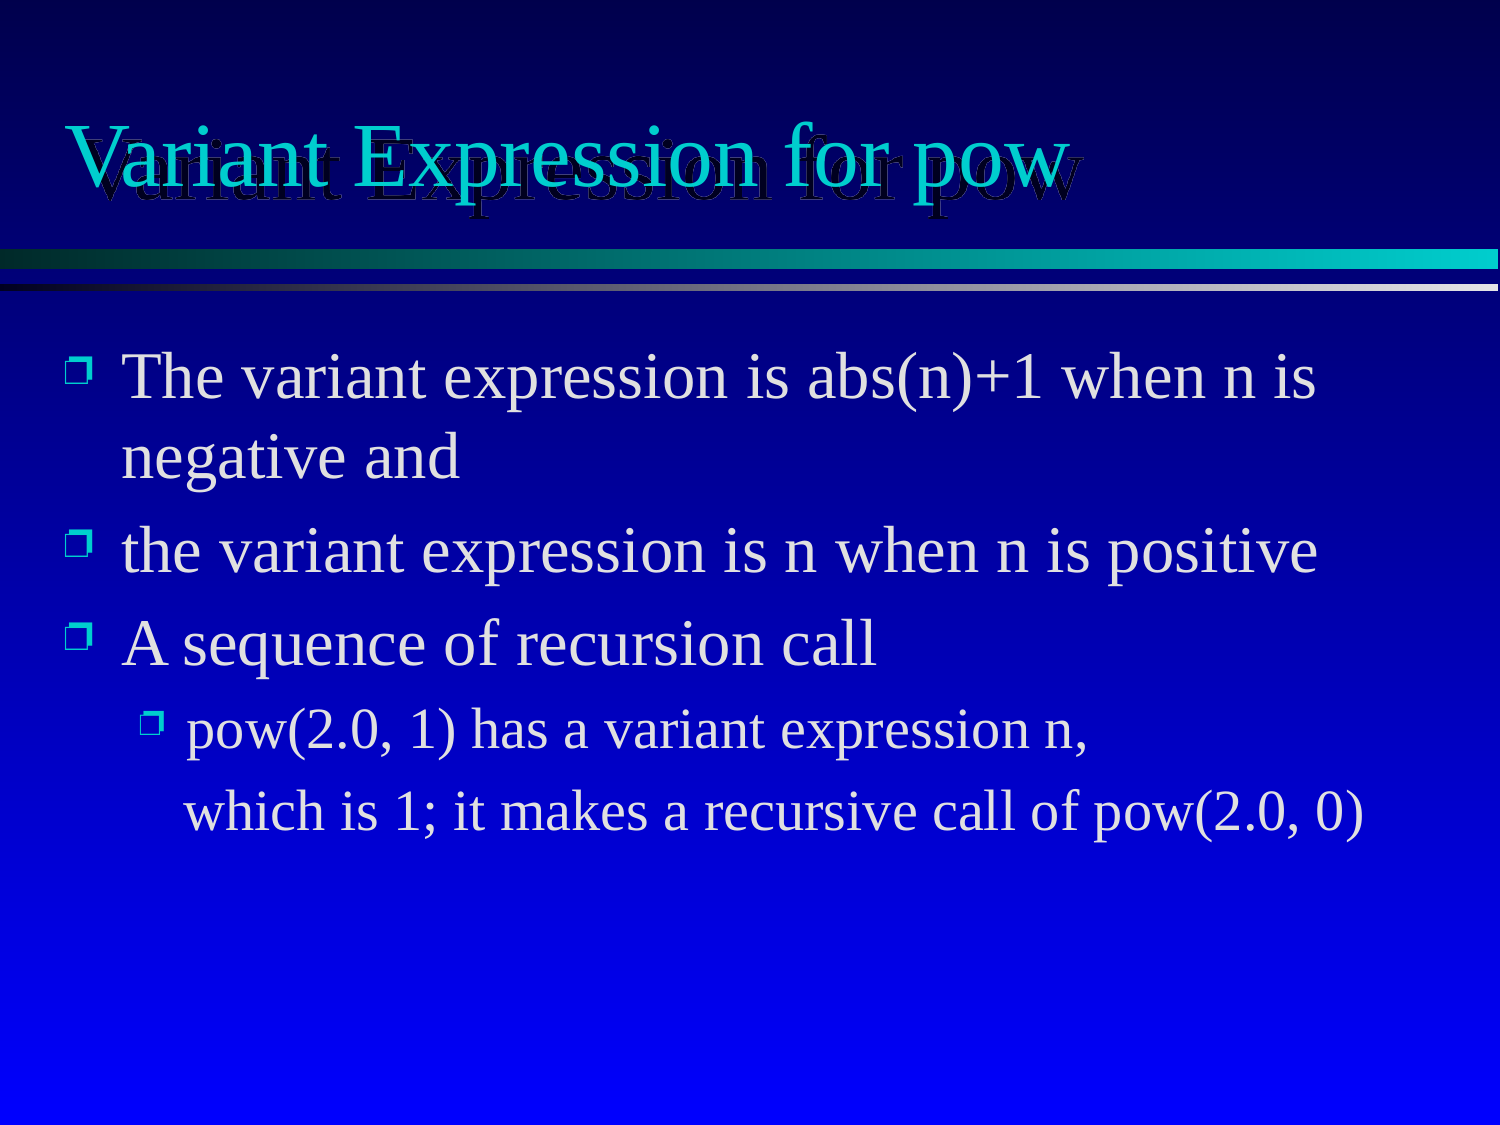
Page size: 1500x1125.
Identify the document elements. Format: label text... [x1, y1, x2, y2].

title Variant Expression for pow [49, 55, 1326, 245]
list The variant expression is abs(n)+1 when n is negative and the variant expression is n when n is positive A sequence of recursion call pow(2.0, 1) has a variant expression n, which is 1; it makes a recursive call of pow(2.0, 0) [49, 324, 1388, 1001]
